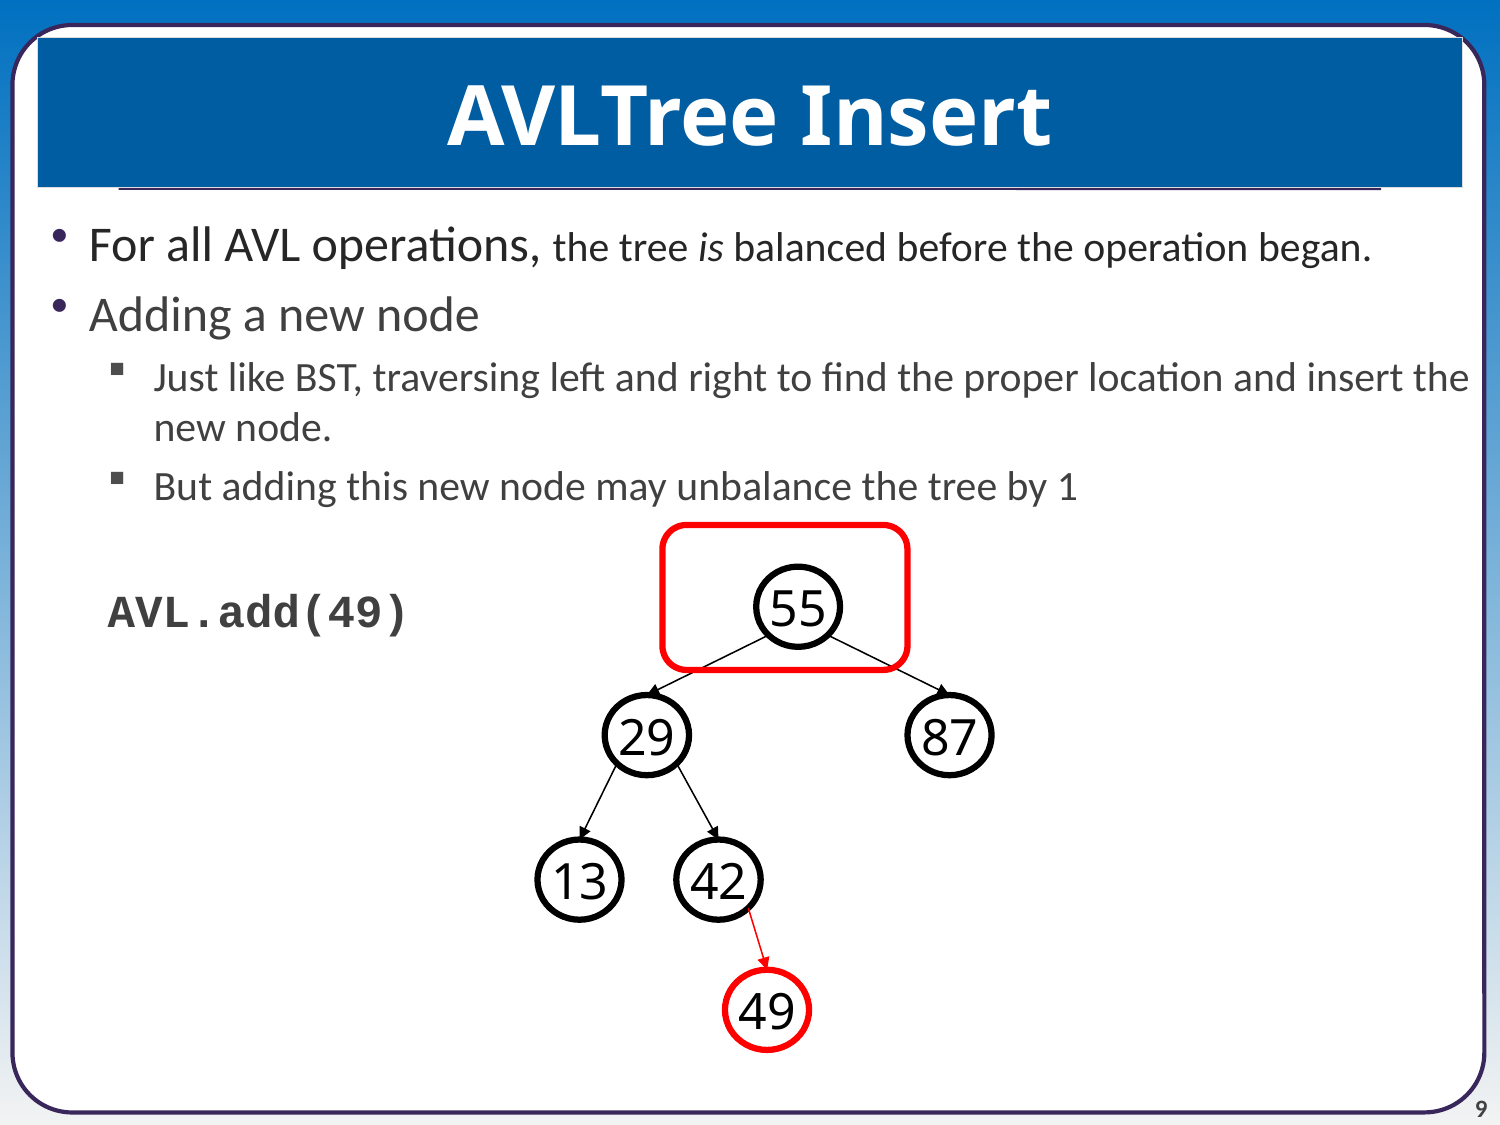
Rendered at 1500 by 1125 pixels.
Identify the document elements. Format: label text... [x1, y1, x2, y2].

text_box 87 [907, 695, 992, 776]
list For all AVL operations, the tree is balanced before the operation began. Adding a new node Just like BST, traversing left and right to find the proper location and insert the new node. But adding this new node may unbalance the tree by 1 AVL.add(49) [0, 204, 1499, 517]
text_box 42 [676, 839, 761, 920]
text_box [827, 639, 950, 692]
text_box [662, 524, 908, 670]
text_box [646, 639, 769, 692]
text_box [579, 767, 618, 836]
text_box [724, 910, 810, 1051]
text_box 29 [604, 695, 690, 776]
title AVLTree Insert [37, 37, 1463, 188]
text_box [676, 766, 719, 837]
text_box 13 [537, 839, 622, 920]
